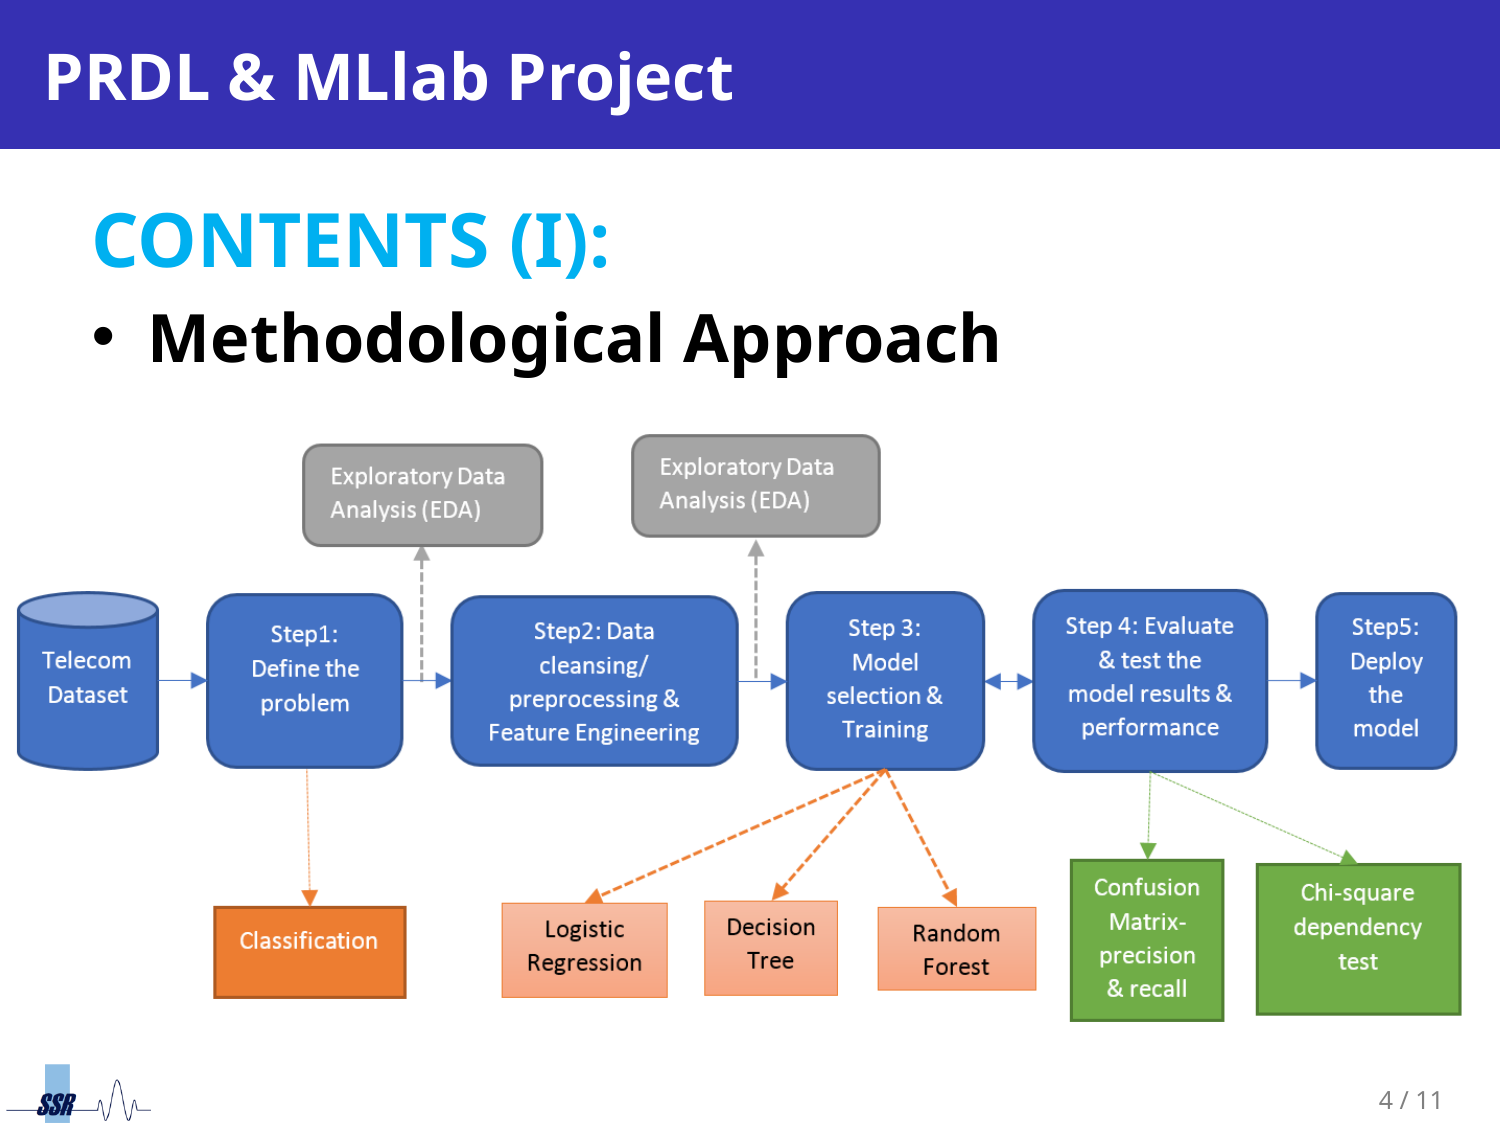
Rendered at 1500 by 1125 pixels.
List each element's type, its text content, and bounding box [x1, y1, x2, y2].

picture [1, 1062, 151, 1125]
list CONTENTS (I): Methodological Approach [76, 184, 1427, 407]
picture [0, 408, 1495, 1045]
title PRDL & MLlab Project [0, 0, 1500, 151]
